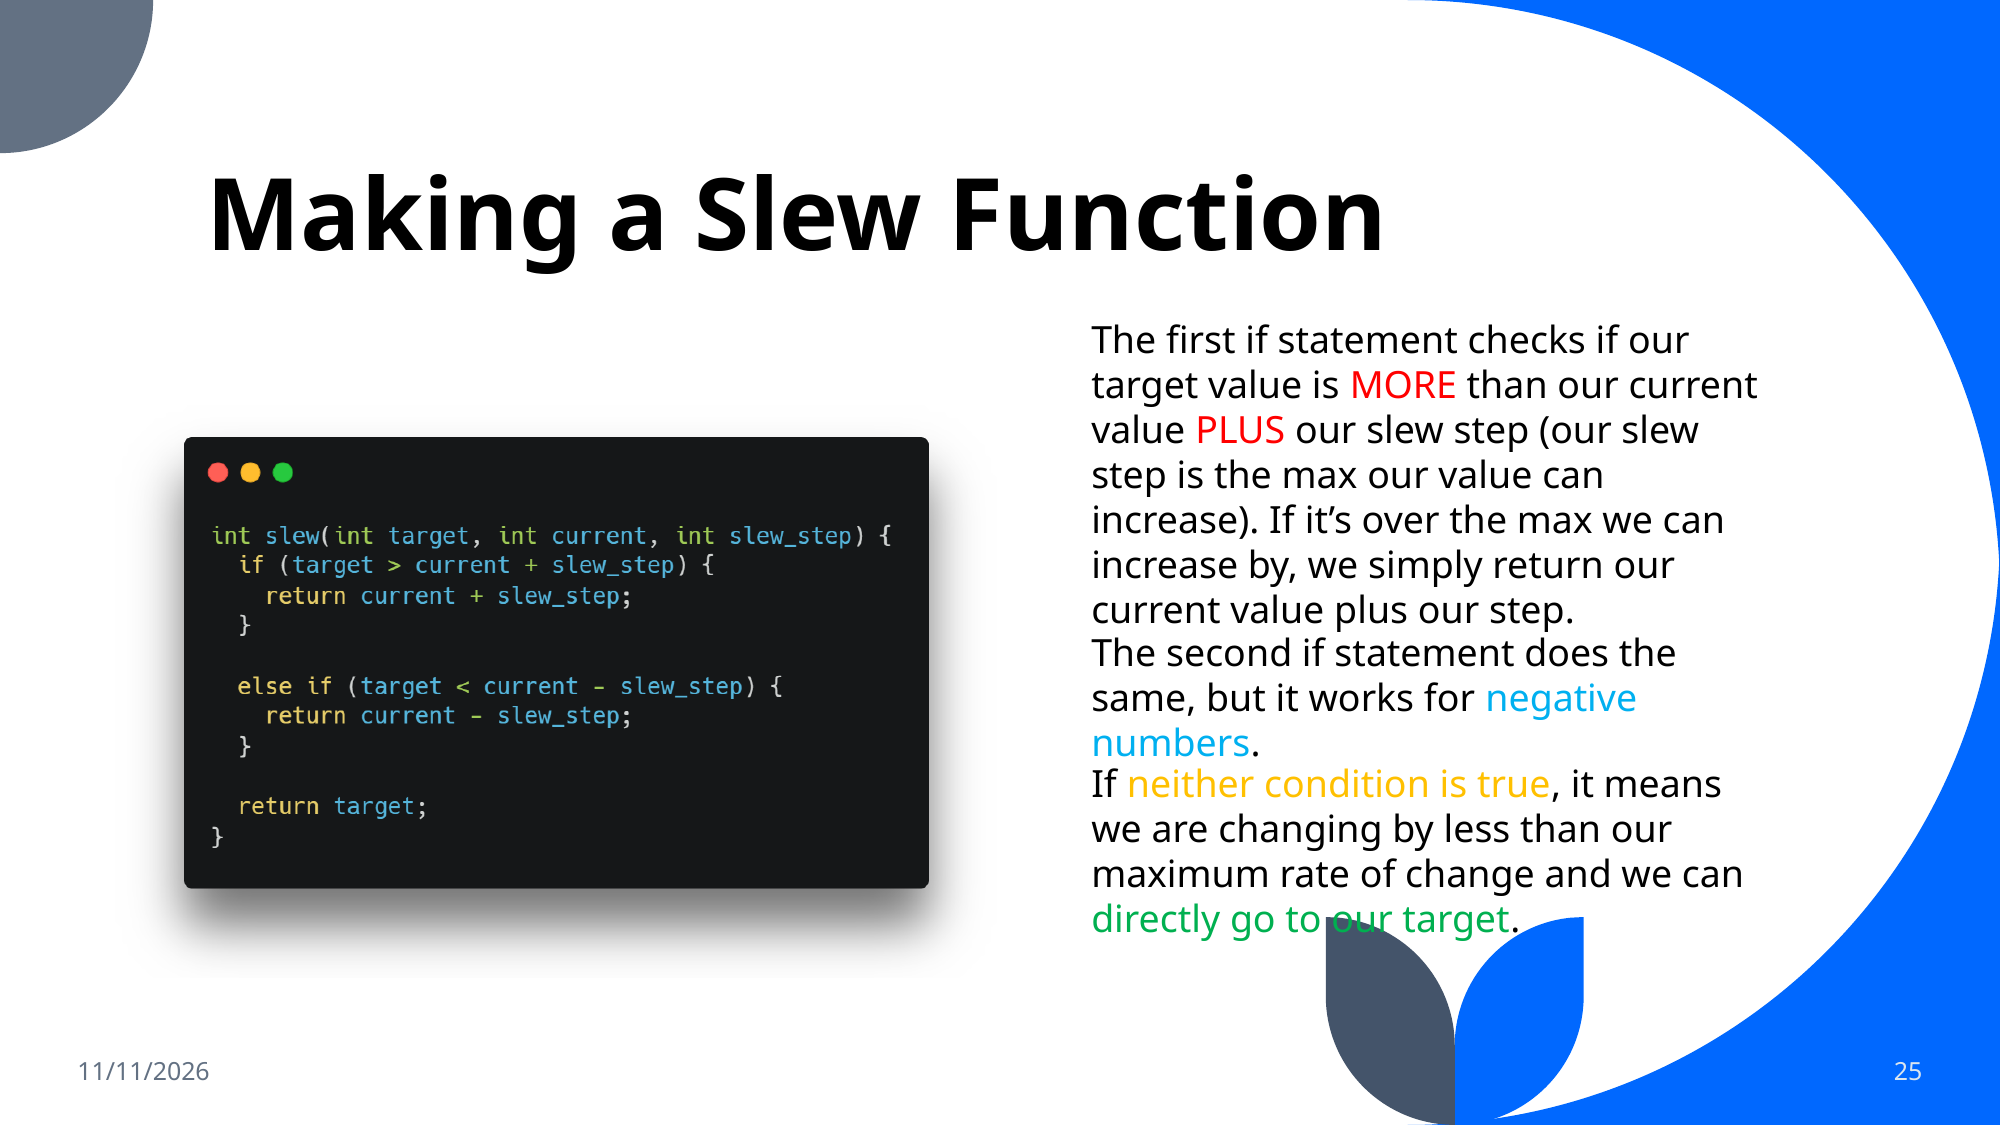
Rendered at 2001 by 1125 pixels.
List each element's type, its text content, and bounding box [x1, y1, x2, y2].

title Making a Slew Function [191, 62, 1796, 280]
text_box If neither condition is true, it means we are changing by less than our maximum rate of change and we can directly go to our target. [1076, 752, 1796, 948]
text_box The first if statement checks if our target value is MORE than our current value PLUS our slew step (our slew step is the max our value can increase). If it’s over the max we can increase by, we simply return our current value plus our step. [1076, 308, 1796, 621]
text_box The second if statement does the same, but it works for negative numbers. [1076, 621, 1796, 752]
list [93, 345, 1019, 978]
slide_number 25 [1665, 1042, 1938, 1103]
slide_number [62, 1042, 513, 1103]
